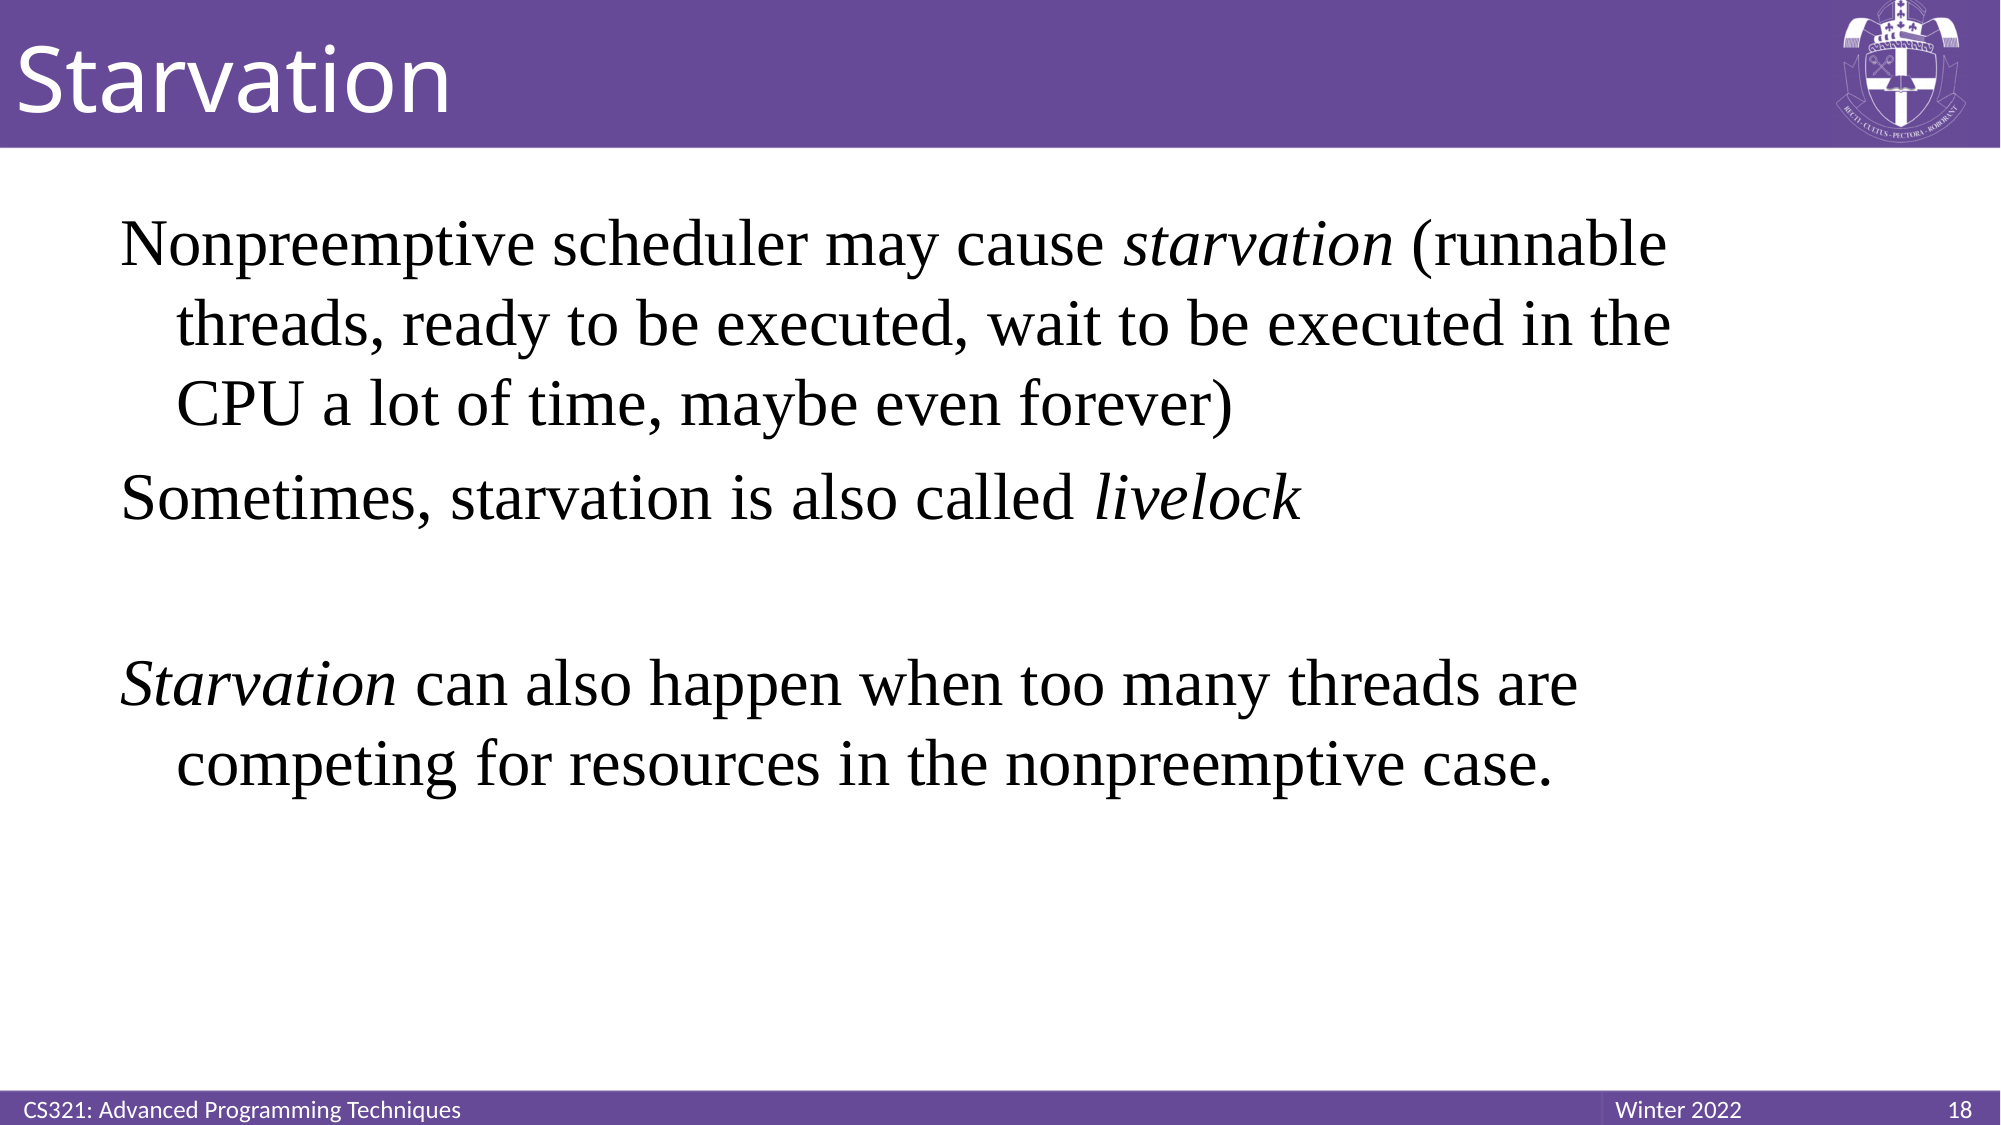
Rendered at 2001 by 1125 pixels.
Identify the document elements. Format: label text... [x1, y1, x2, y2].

slide_number 18 [1862, 1078, 1994, 1125]
list Nonpreemptive scheduler may cause starvation (runnable threads, ready to be executed, wait to be executed in the CPU a lot of time, maybe even forever) Sometimes, starvation is also called livelock Starvation can also happen when too many threads are competing for resources in the nonpreemptive case. [105, 191, 1831, 1025]
footer CS321: Advanced Programming Techniques [8, 1078, 499, 1125]
title Starvation [0, 0, 1725, 192]
picture [0, 0, 2001, 1125]
slide_number Winter 2022 [1600, 1078, 1862, 1125]
